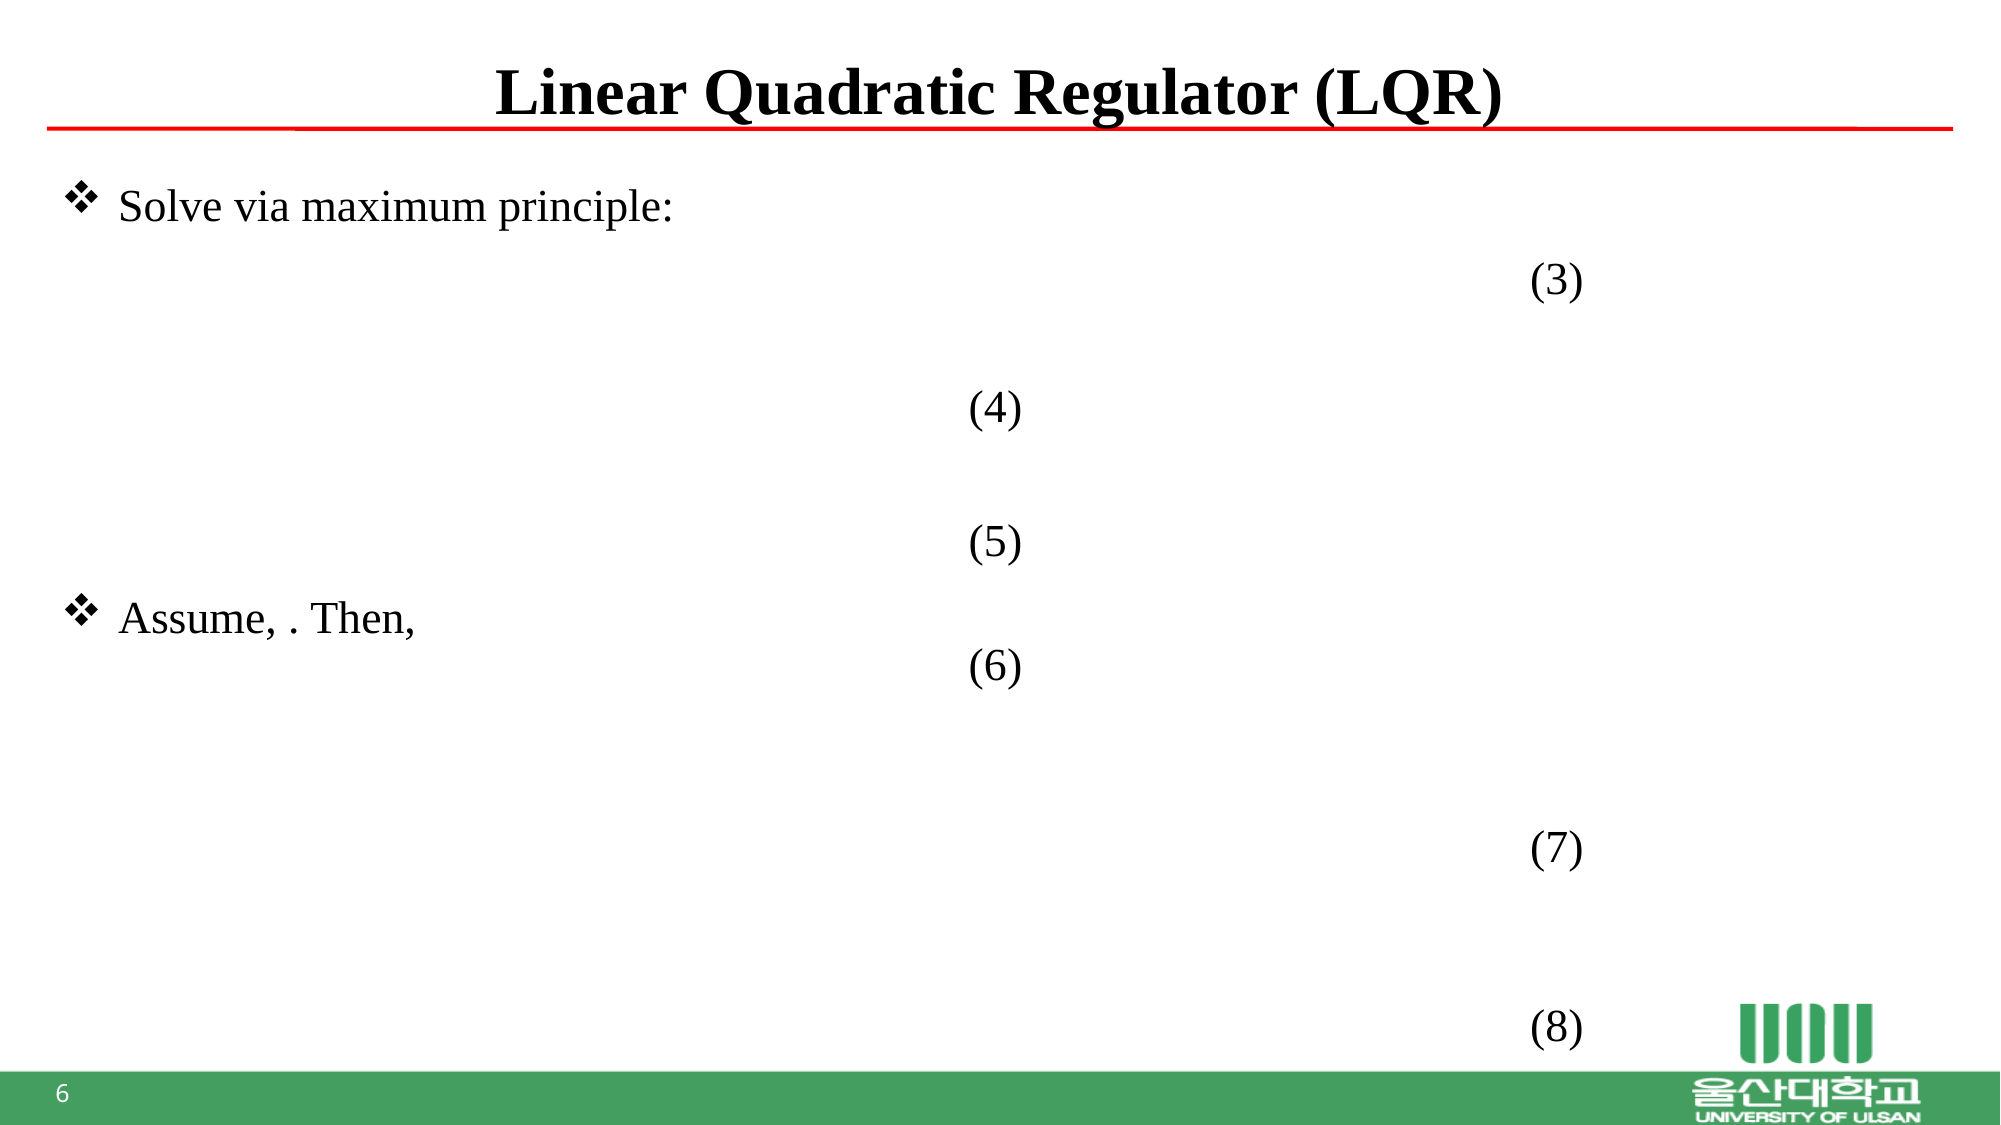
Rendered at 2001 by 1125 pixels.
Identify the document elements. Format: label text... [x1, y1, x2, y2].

text_box (4) [954, 368, 1046, 439]
text_box (8) [1515, 988, 1608, 1058]
text_box (6) [954, 626, 1046, 697]
text_box (5) [954, 503, 1046, 574]
text_box (7) [1515, 809, 1608, 880]
picture [0, 51, 2000, 1125]
text_box (3) [1515, 240, 1608, 311]
title Linear Quadratic Regulator (LQR) [46, 46, 1954, 130]
